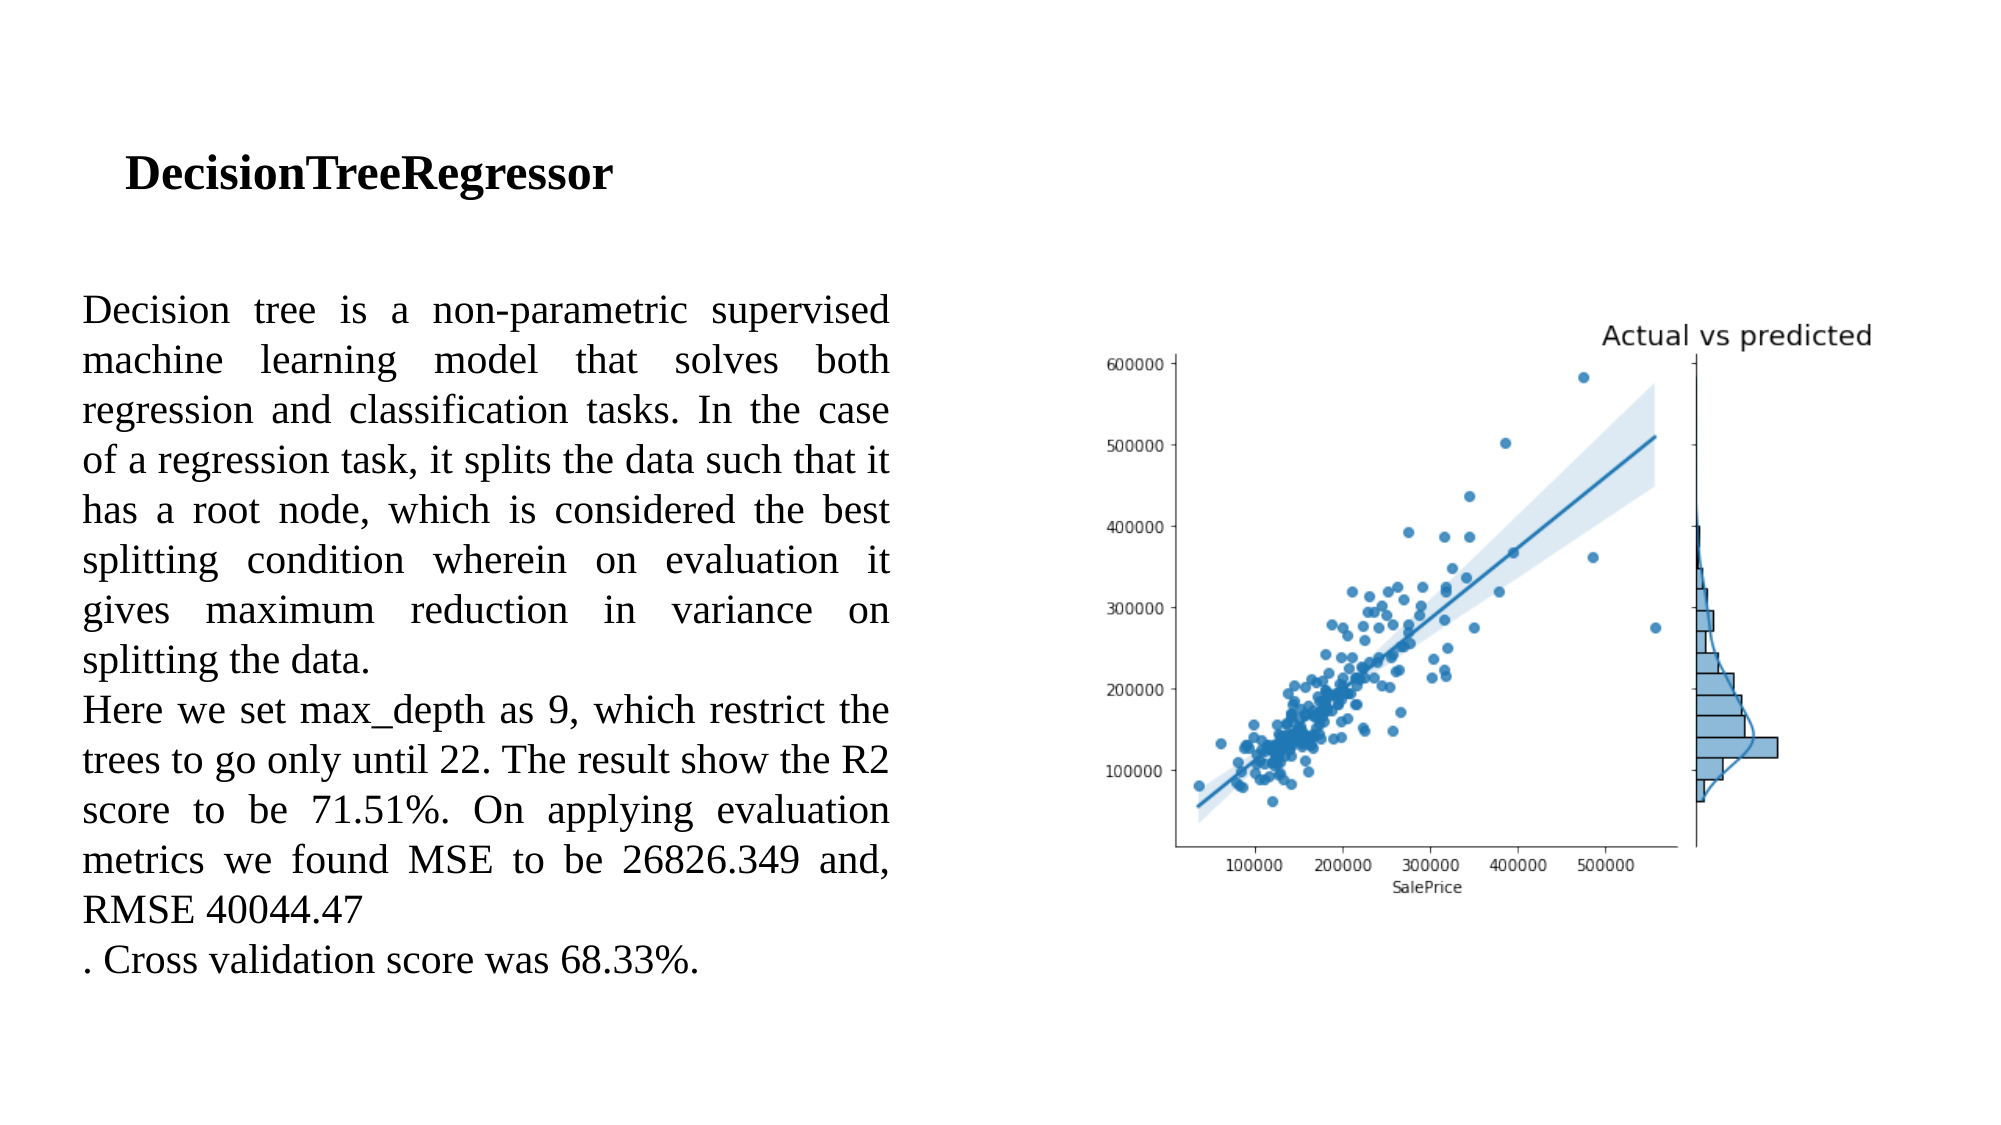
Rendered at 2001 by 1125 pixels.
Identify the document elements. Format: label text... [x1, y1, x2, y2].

text_box DecisionTreeRegressor [110, 132, 772, 207]
picture [1094, 313, 1885, 906]
text_box Decision tree is a non-parametric supervised machine learning model that solves both regression and classification tasks. In the case of a regression task, it splits the data such that it has a root node, which is considered the best splitting condition wherein on evaluation it gives maximum reduction in variance on splitting the data. Here we set max_depth as 9, which restrict the trees to go only until 22. The result show the R2 score to be 71.51%. On applying evaluation metrics we found MSE to be 26826.349 and, RMSE 40044.47 . Cross validation score was 68.33%. [67, 274, 906, 990]
